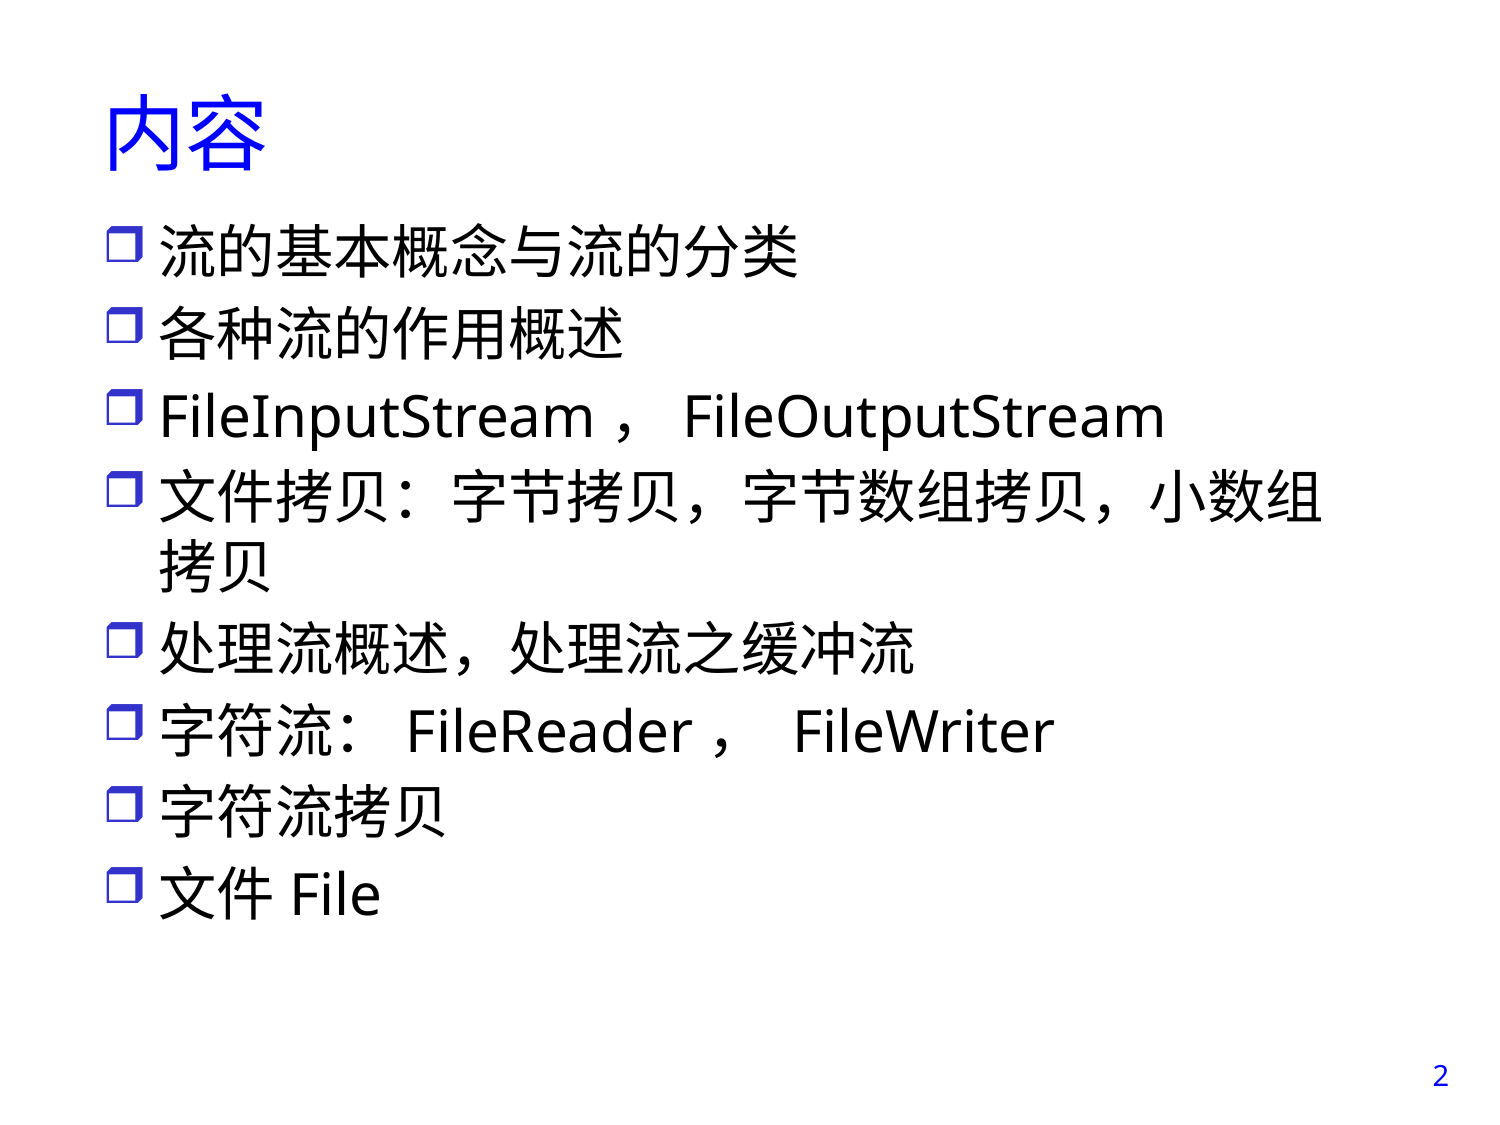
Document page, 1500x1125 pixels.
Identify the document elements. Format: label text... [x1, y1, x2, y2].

title 内容 [87, 37, 1363, 208]
list 流的基本概念与流的分类 各种流的作用概述 FileInputStream，FileOutputStream 文件拷贝：字节拷贝，字节数组拷贝，小数组拷贝 处理流概述，处理流之缓冲流 字符流：FileReader， FileWriter 字符流拷贝 文件File [87, 208, 1363, 1025]
slide_number 2 [1364, 1049, 1465, 1125]
